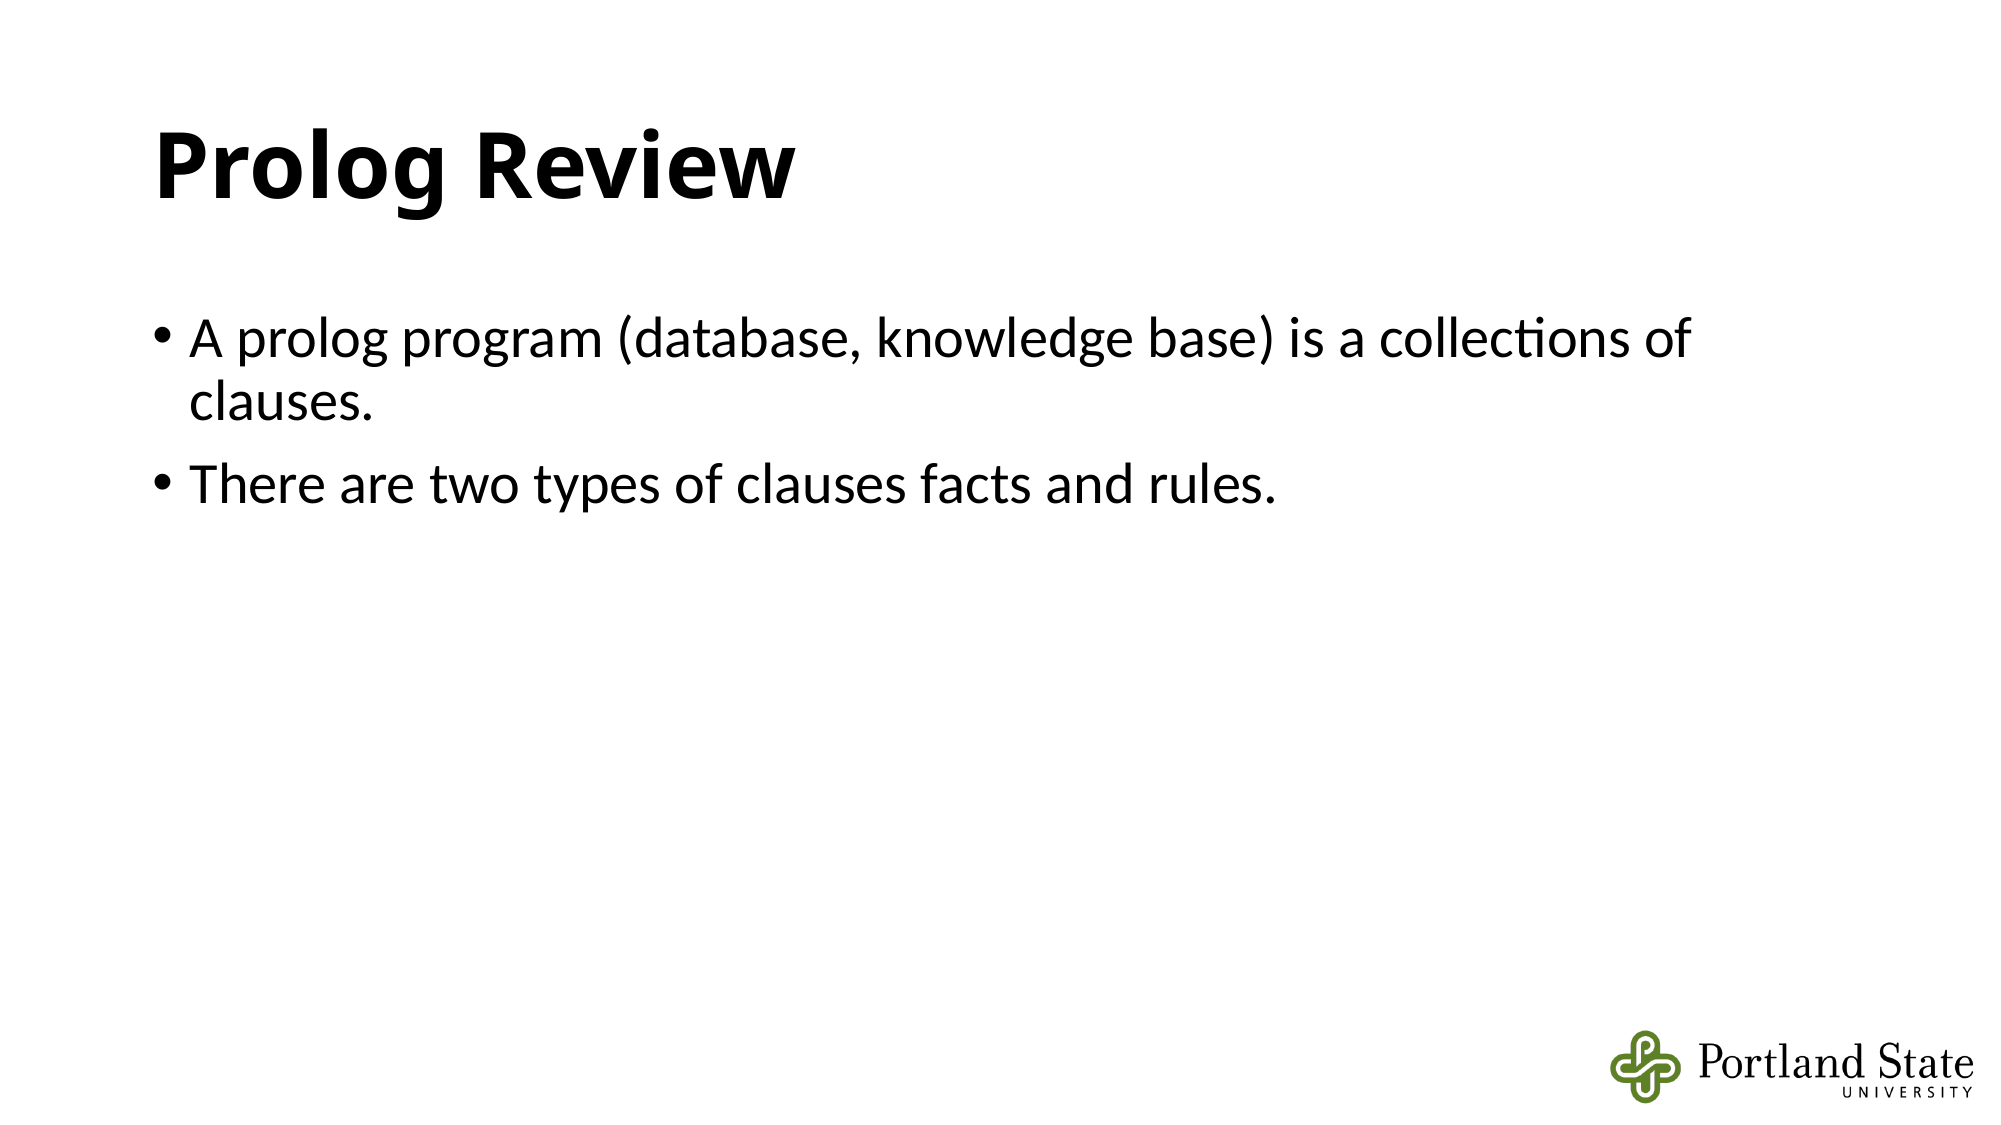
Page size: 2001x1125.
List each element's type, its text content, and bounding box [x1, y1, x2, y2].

picture [1596, 1014, 1987, 1119]
title Prolog Review [137, 59, 1863, 278]
list A prolog program (database, knowledge base) is a collections of clauses. There are two types of clauses facts and rules. [137, 299, 1863, 1014]
